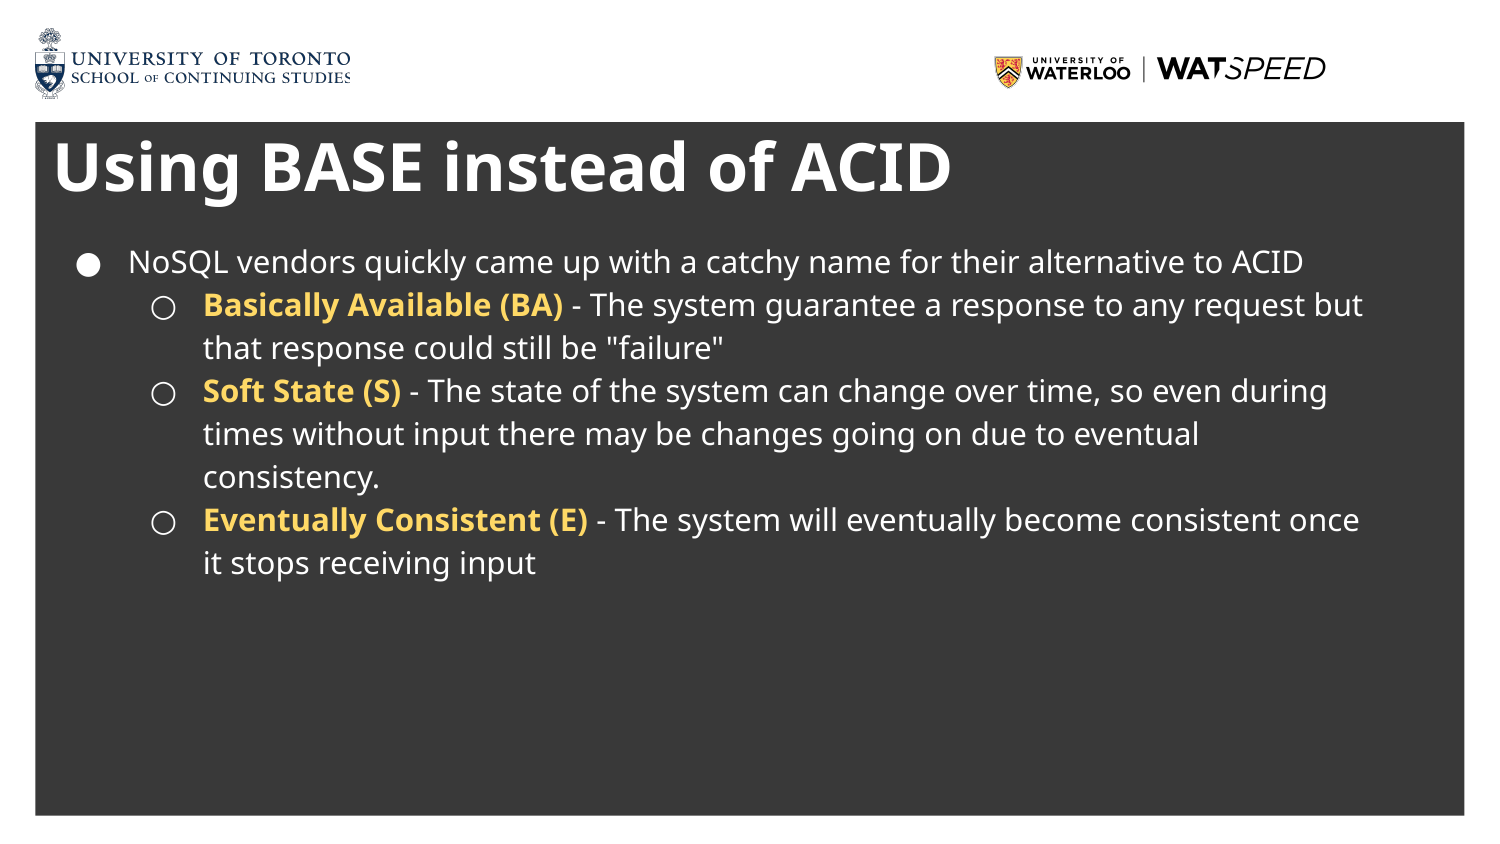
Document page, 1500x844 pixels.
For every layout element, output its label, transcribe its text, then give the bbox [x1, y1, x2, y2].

title Using BASE instead of ACID [37, 122, 1463, 208]
picture [35, 28, 350, 99]
picture [975, 31, 1347, 108]
text_box NoSQL vendors quickly came up with a catchy name for their alternative to ACID Basically Available (BA) - The system guarantee a response to any request but that response could still be "failure" Soft State (S) - The state of the system can change over time, so even during times without input there may be changes going on due to eventual consistency. Eventually Consistent (E) - The system will eventually become consistent once it stops receiving input [37, 229, 1394, 771]
